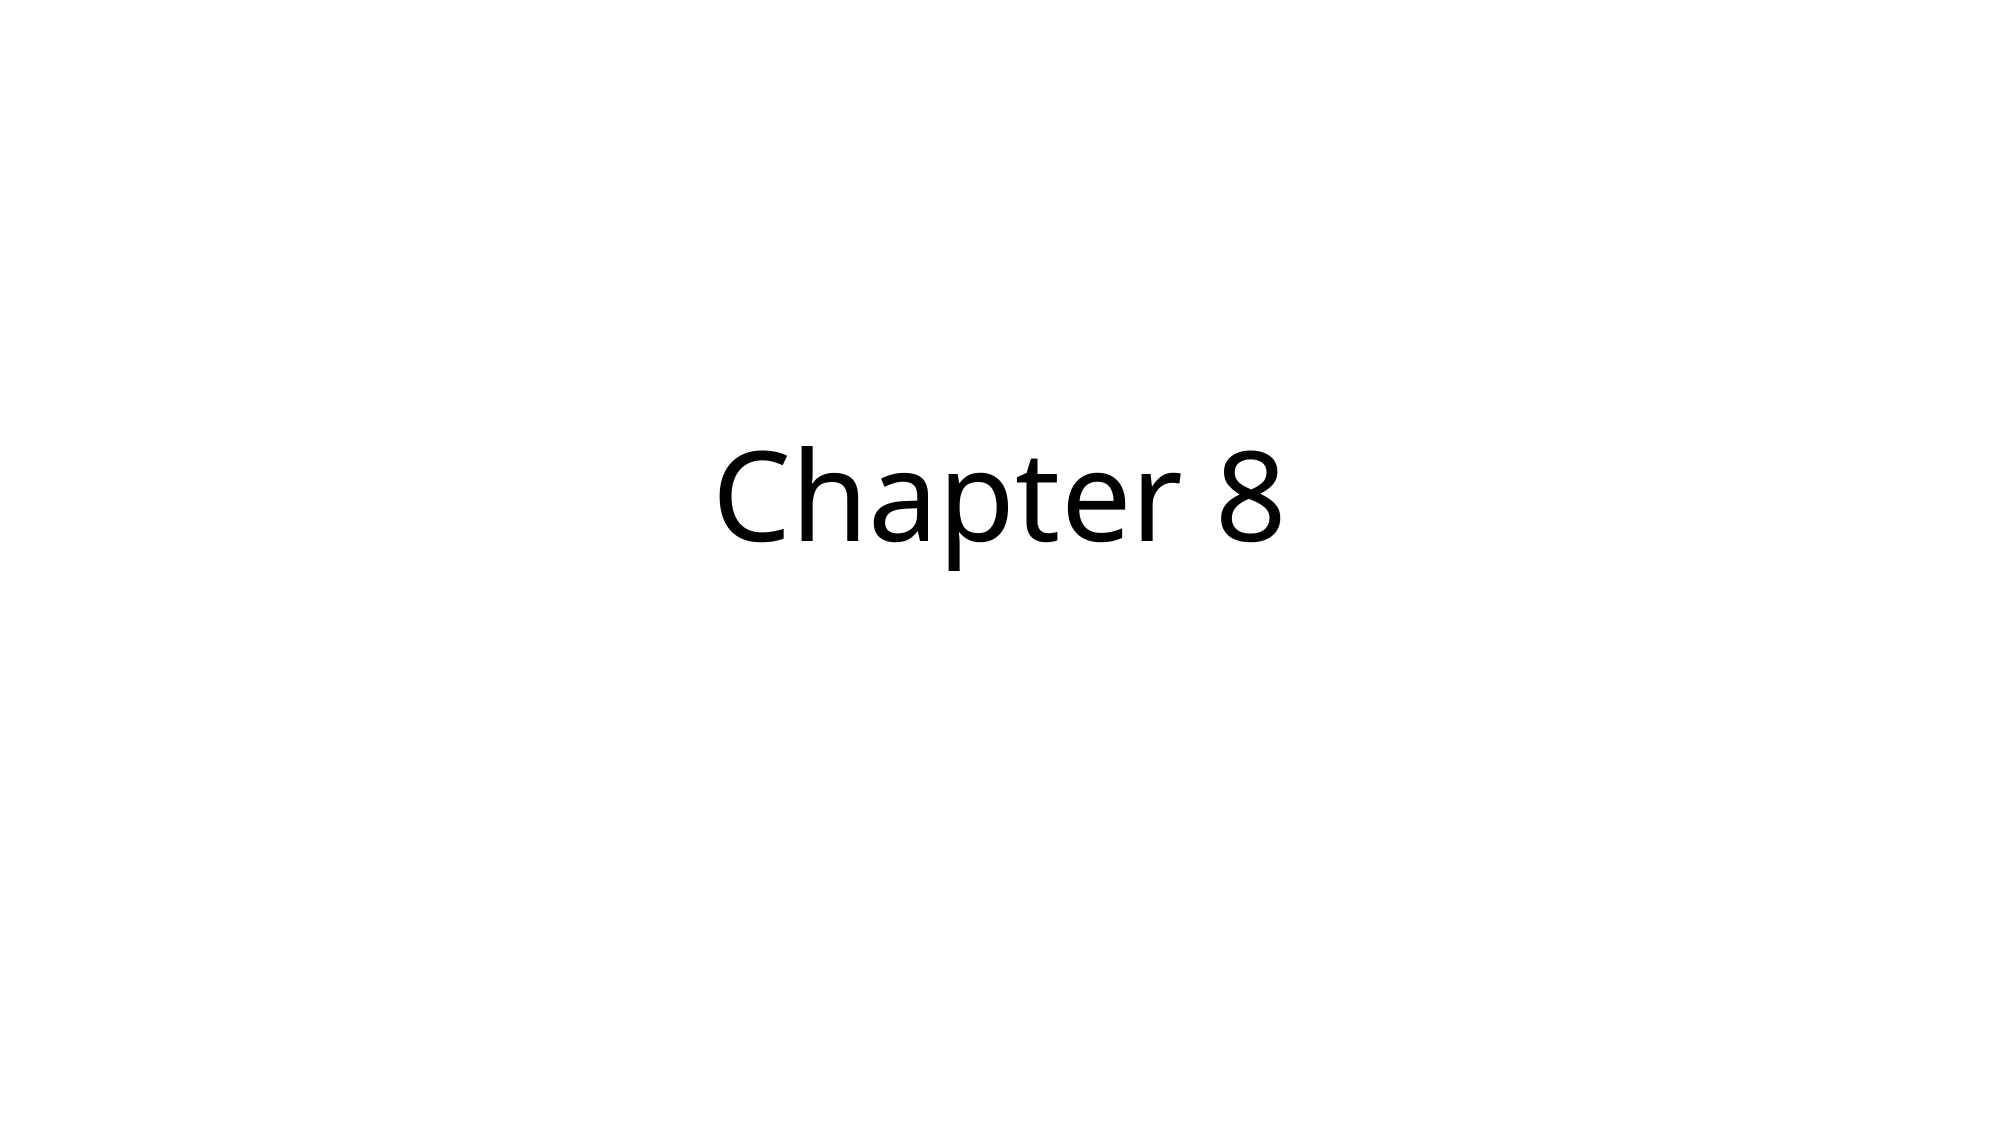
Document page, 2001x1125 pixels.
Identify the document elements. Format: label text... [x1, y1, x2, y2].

title Chapter 8 [249, 184, 1750, 576]
